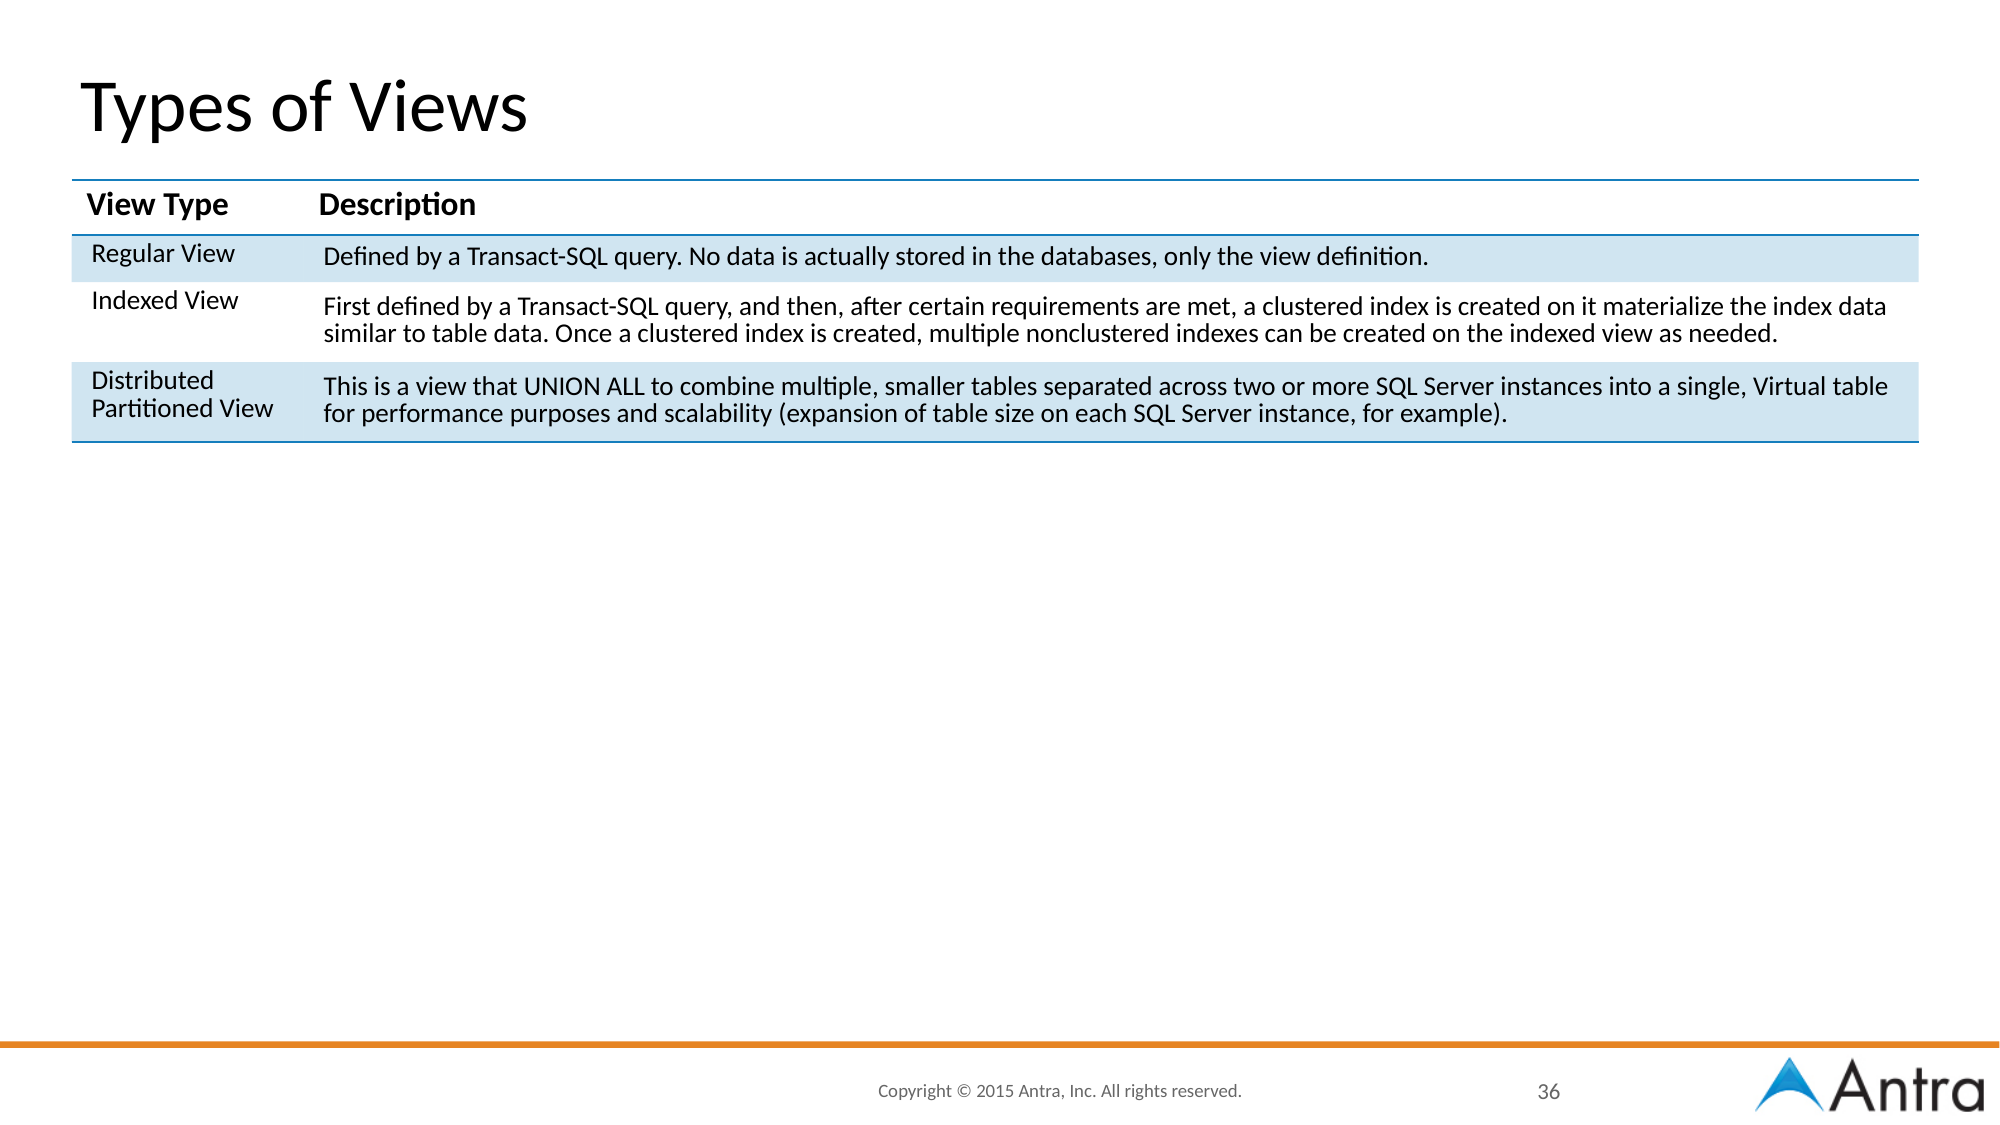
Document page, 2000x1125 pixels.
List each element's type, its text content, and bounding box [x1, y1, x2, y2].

table_cell Defined by a Transact-SQL query. No data is actually stored in the databases, only the view definition. [304, 236, 1919, 282]
table_cell First defined by a Transact-SQL query, and then, after certain requirements are met, a clustered index is created on it materialize the index data similar to table data. Once a clustered index is created, multiple nonclustered indexes can be created on the indexed view as needed. [304, 282, 1919, 362]
table_cell This is a view that UNION ALL to combine multiple, smaller tables separated across two or more SQL Server instances into a single, Virtual table for performance purposes and scalability (expansion of table size on each SQL Server instance, for example). [304, 362, 1919, 441]
table_cell Regular View [72, 236, 304, 282]
picture [1744, 1048, 1994, 1122]
slide_number 36 [1498, 1075, 1561, 1106]
table_header View Type [72, 181, 304, 234]
table_cell Distributed Partitioned View [72, 362, 304, 441]
table_header Description [304, 181, 1919, 234]
table_cell Indexed View [72, 282, 304, 362]
text_box Types of Views [65, 59, 1900, 156]
